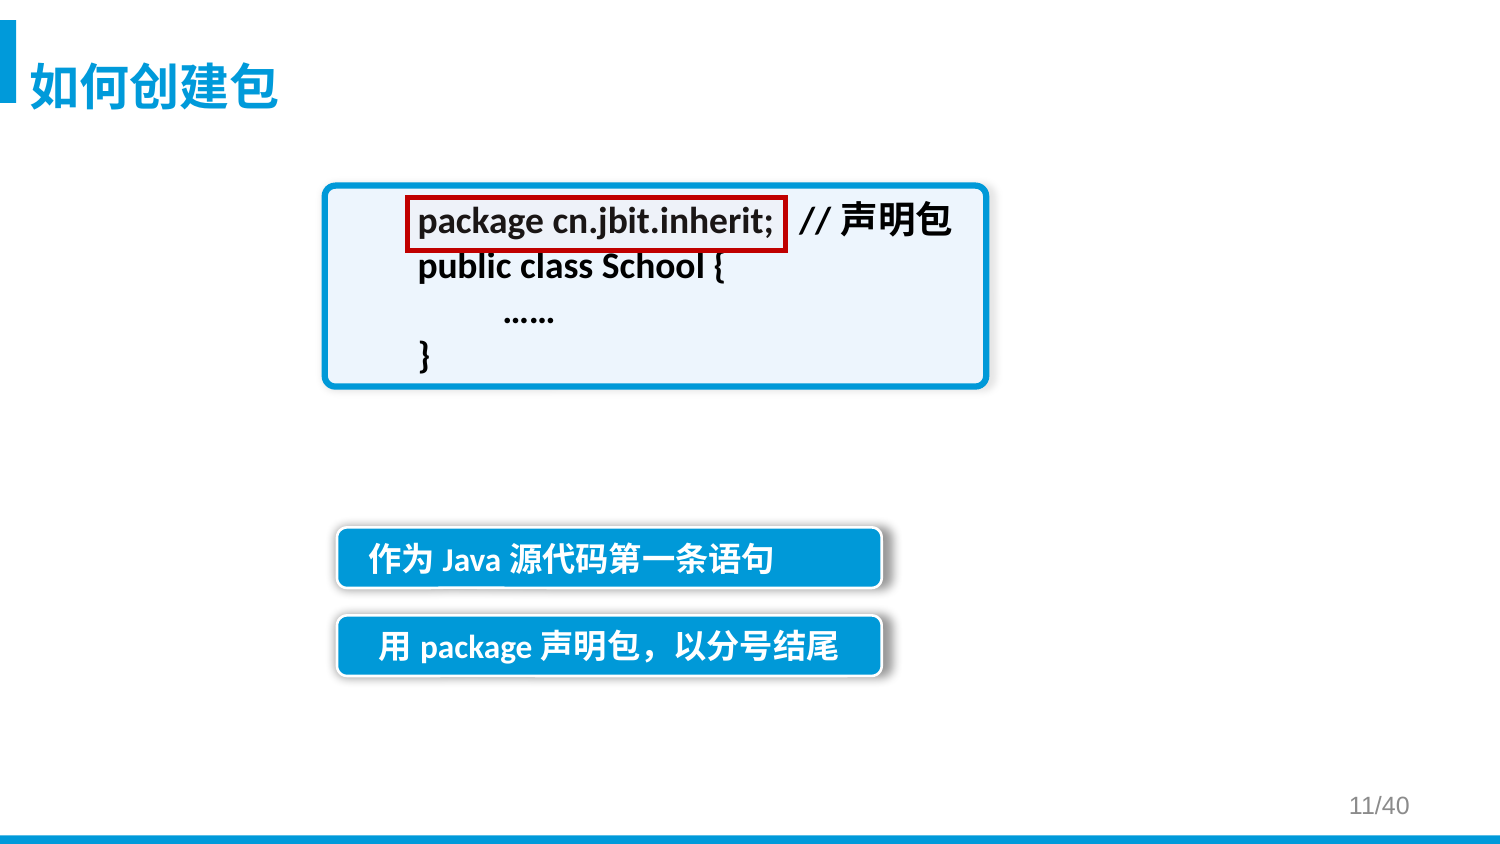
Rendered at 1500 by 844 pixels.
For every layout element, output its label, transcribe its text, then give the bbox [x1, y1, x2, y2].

text_box 用package声明包，以分号结尾 [336, 615, 882, 677]
slide_number /40 [1074, 782, 1425, 828]
text_box 作为Java源代码第一条语句 [336, 527, 882, 589]
text_box 如何创建包 [29, 18, 1380, 160]
text_box [407, 197, 786, 251]
text_box package cn.jbit.inherit; //声明包 public class School { …… } [324, 185, 987, 387]
